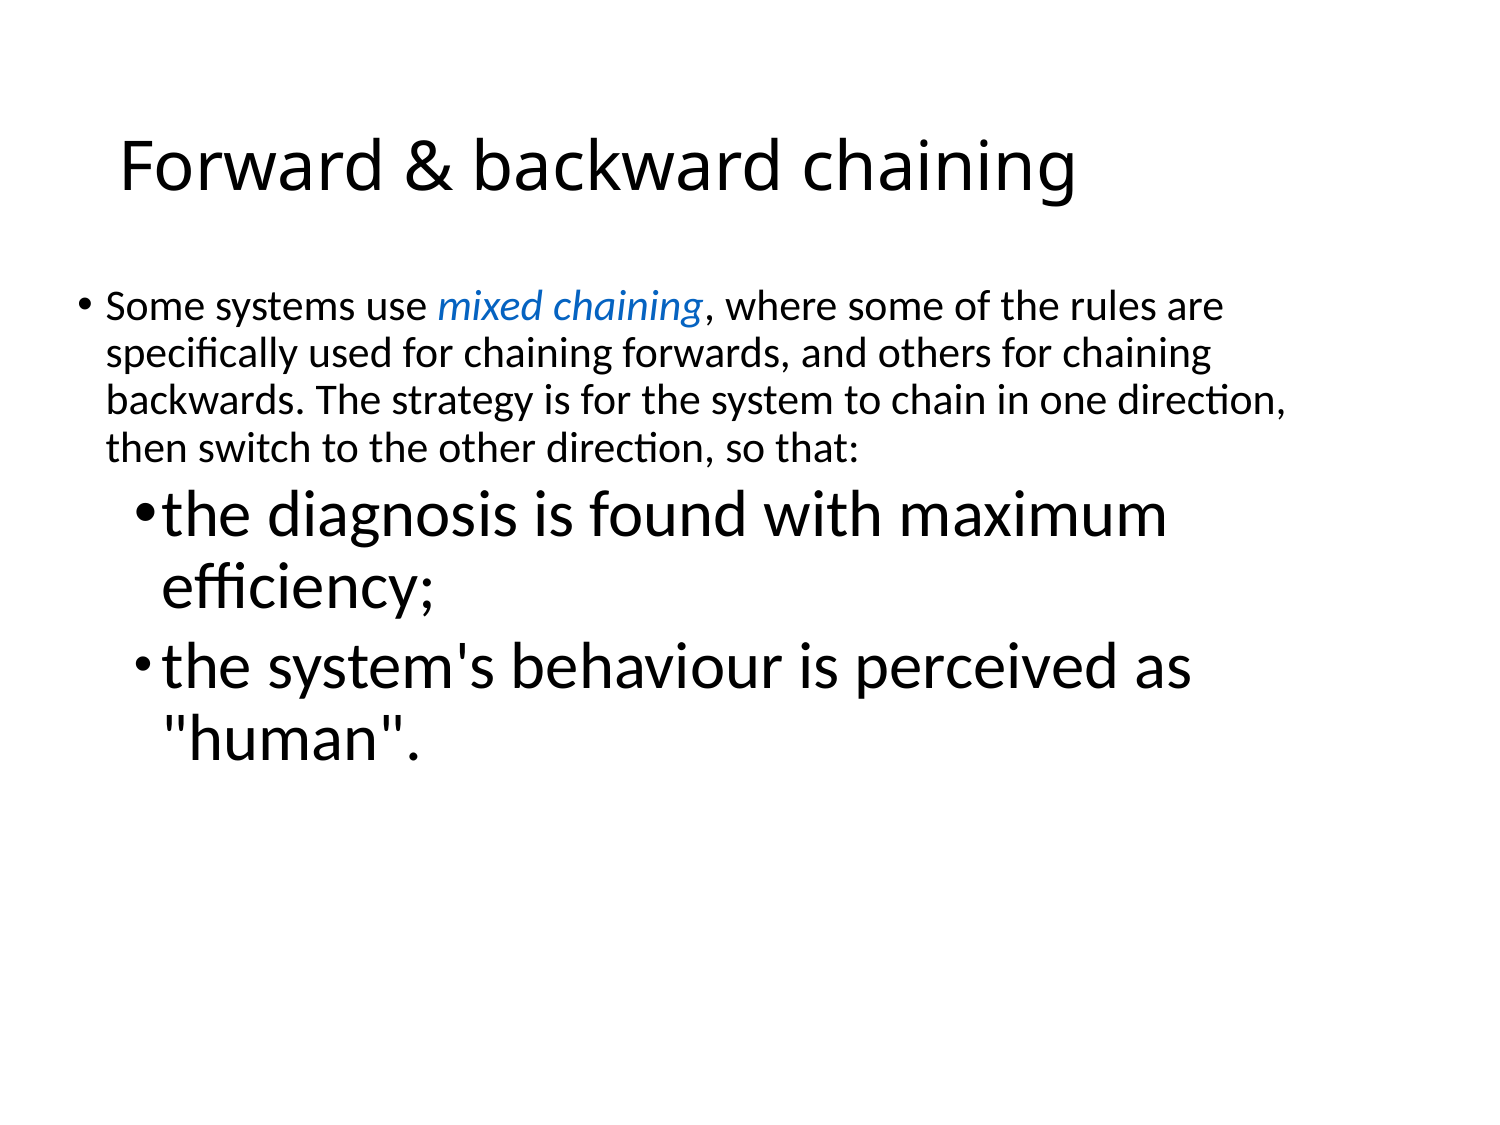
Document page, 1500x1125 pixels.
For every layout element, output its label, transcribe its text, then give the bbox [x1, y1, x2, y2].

list Some systems use mixed chaining, where some of the rules are specifically used for chaining forwards, and others for chaining backwards. The strategy is for the system to chain in one direction, then switch to the other direction, so that: the diagnosis is found with maximum efficiency; the system's behaviour is perceived as "human". [62, 275, 1388, 1075]
title Forward & backward chaining [103, 59, 1397, 278]
